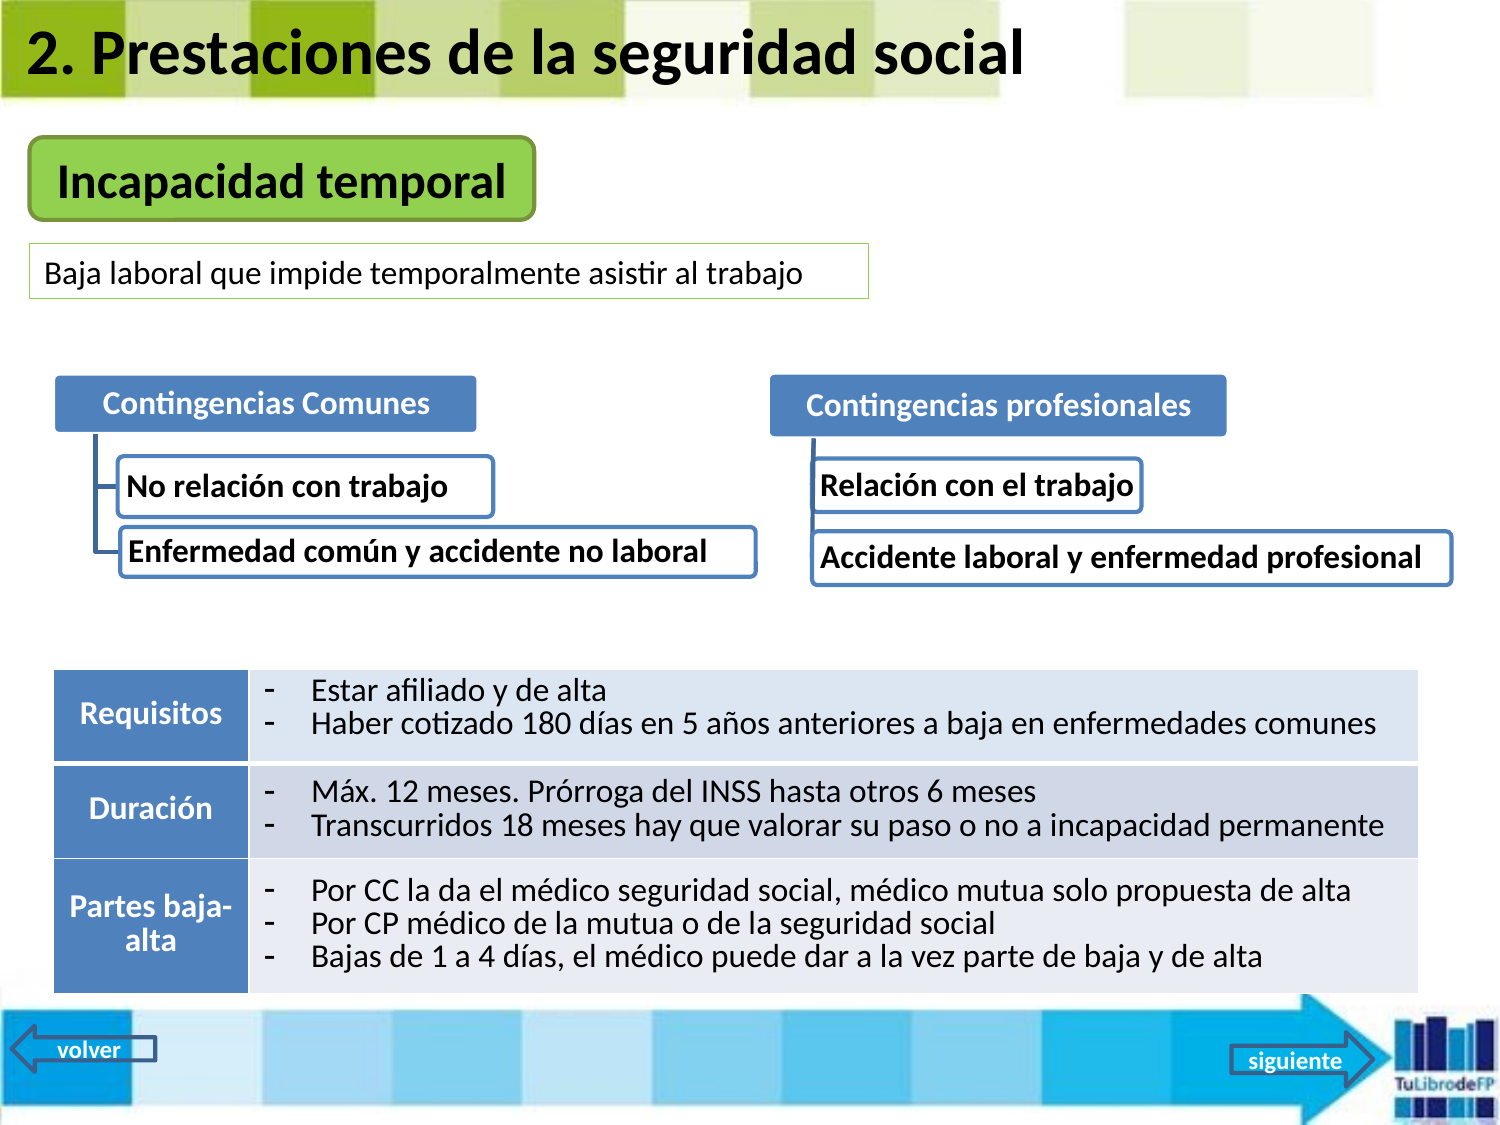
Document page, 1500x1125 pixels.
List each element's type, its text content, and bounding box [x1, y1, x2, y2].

picture [0, 0, 1500, 1125]
table_cell Duración [54, 766, 248, 858]
table_header Estar afiliado y de alta Haber cotizado 180 días en 5 años anteriores a baja en enfermedades comunes [250, 670, 1418, 761]
table_cell Por CC la da el médico seguridad social, médico mutua solo propuesta de alta Por CP médico de la mutua o de la seguridad social Bajas de 1 a 4 días, el médico puede dar a la vez parte de baja y de alta [250, 859, 1418, 993]
text_box Incapacidad temporal [27, 135, 537, 222]
text_box volver [9, 1023, 158, 1074]
table_header Requisitos [54, 670, 248, 761]
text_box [767, 349, 1500, 650]
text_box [52, 373, 762, 610]
text_box Baja laboral que impide temporalmente asistir al trabajo [29, 243, 869, 299]
text_box 2. Prestaciones de la seguridad social [11, 1, 1362, 97]
table_cell Máx. 12 meses. Prórroga del INSS hasta otros 6 meses Transcurridos 18 meses hay que valorar su paso o no a incapacidad permanente [250, 766, 1418, 858]
text_box siguiente [1229, 1030, 1376, 1089]
table_cell Partes baja-alta [54, 859, 248, 993]
